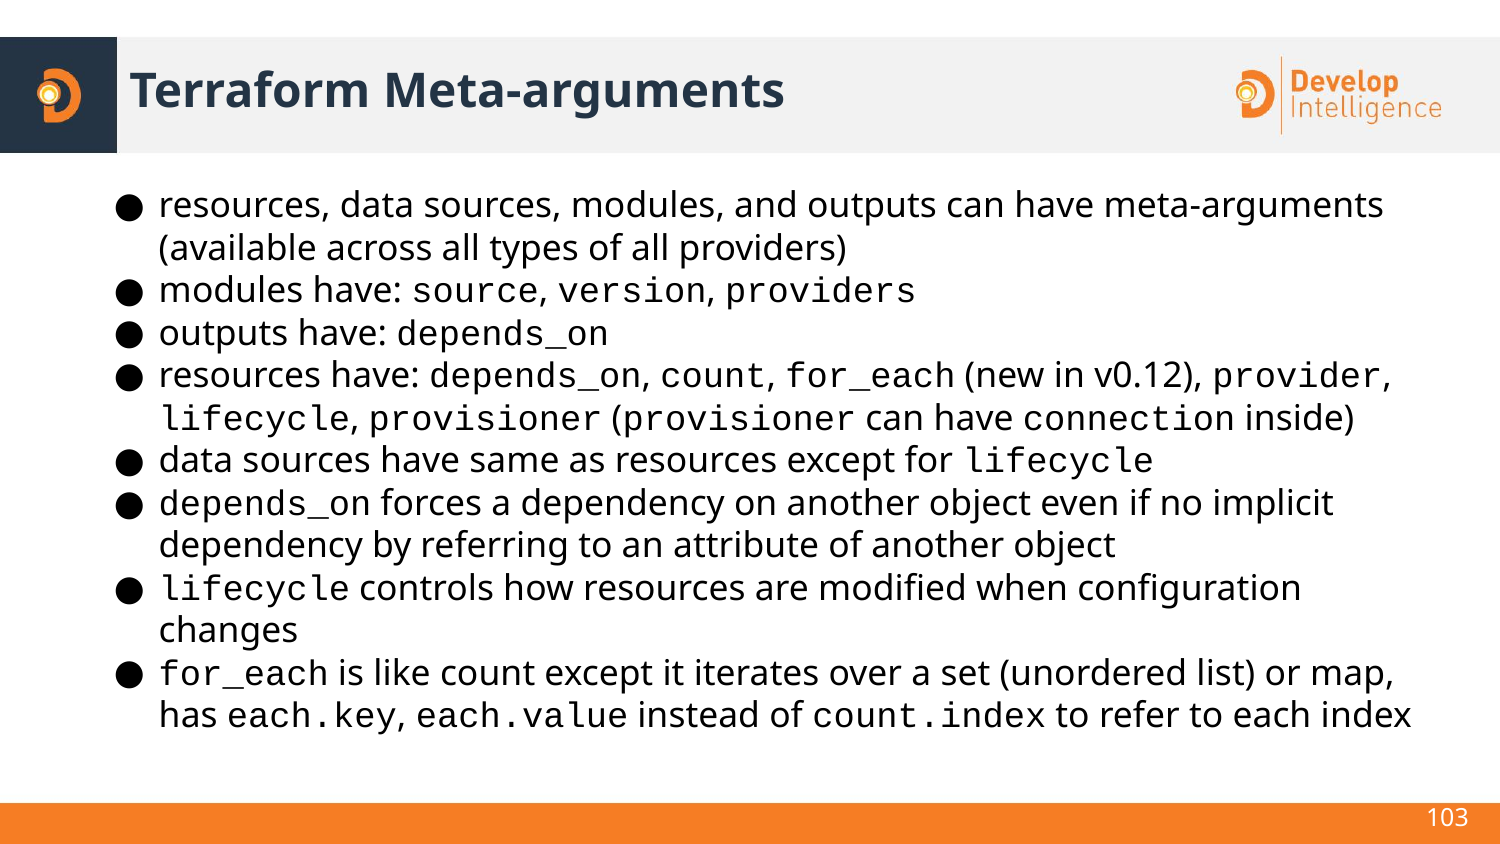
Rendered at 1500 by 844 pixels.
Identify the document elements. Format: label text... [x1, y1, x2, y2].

picture [0, 0, 1500, 844]
title Terraform Meta-arguments [118, 36, 1500, 148]
slide_number ‹#› [1396, 800, 1499, 838]
text_box resources, data sources, modules, and outputs can have meta-arguments (available across all types of all providers) modules have: source, version, providers outputs have: depends_on resources have: depends_on, count, for_each (new in v0.12), provider, lifecycle, provisioner (provisioner can have connection inside) data sources have same as resources except for lifecycle depends_on forces a dependency on another object even if no implicit dependency by referring to an attribute of another object lifecycle controls how resources are modified when configuration changes for_each is like count except it iterates over a set (unordered list) or map, has each.key, each.value instead of count.index to refer to each index [91, 170, 1428, 262]
